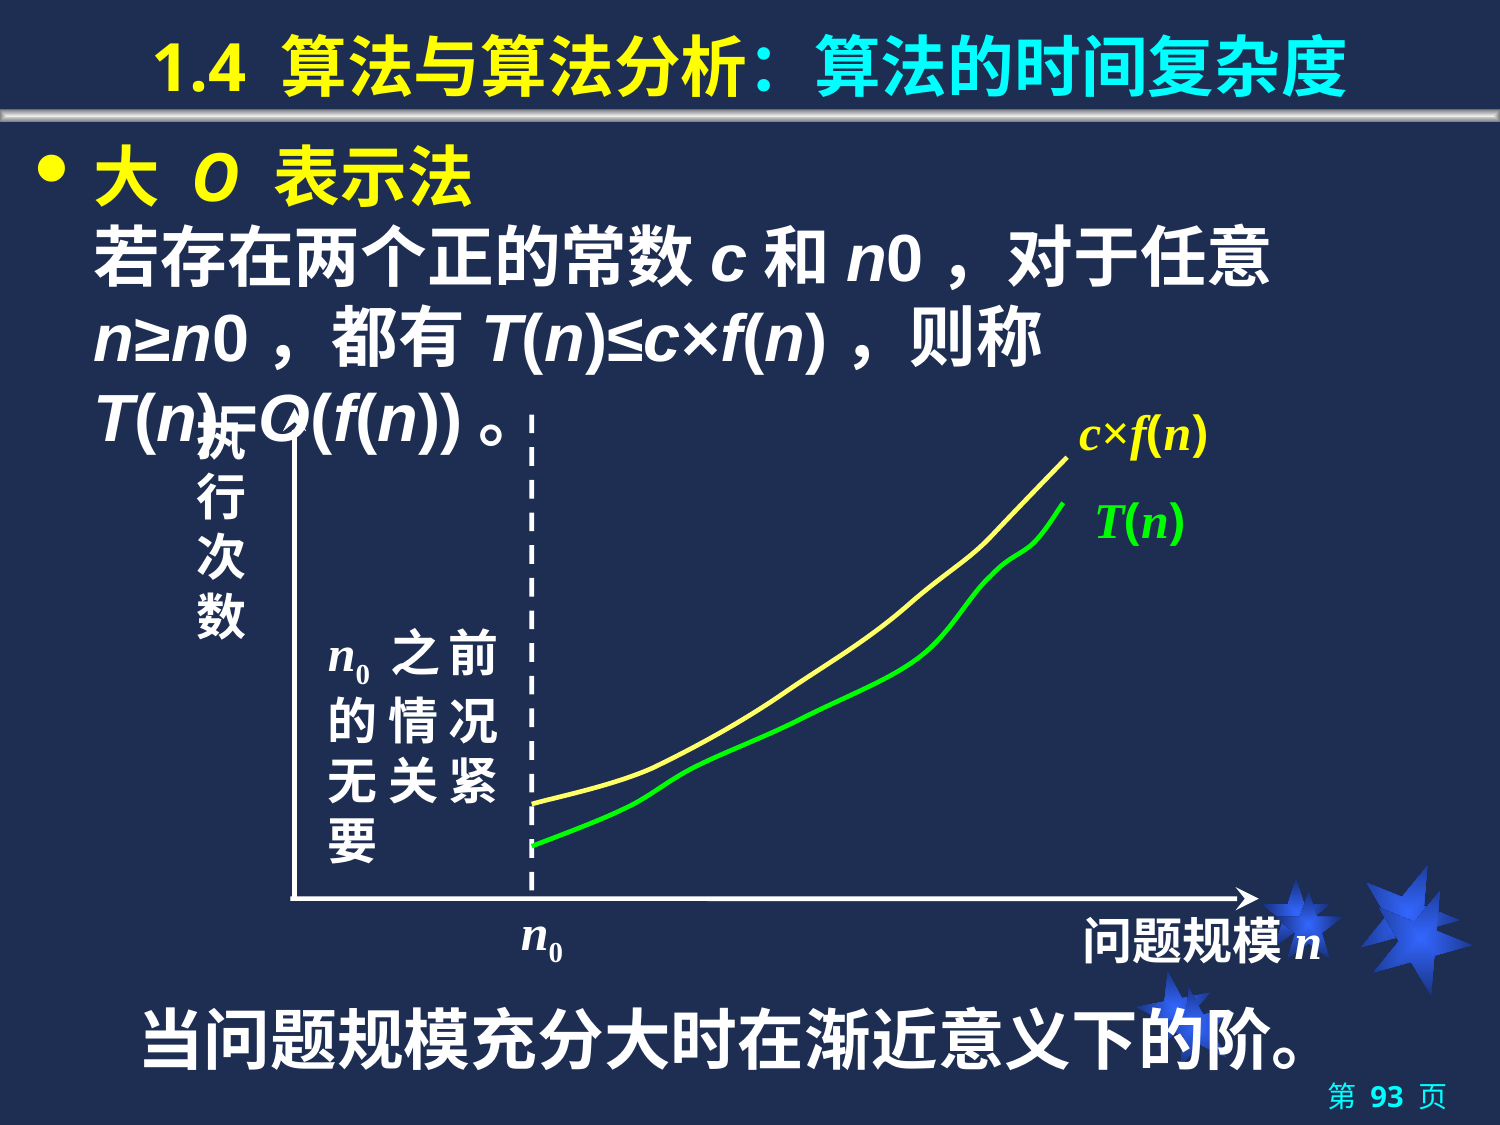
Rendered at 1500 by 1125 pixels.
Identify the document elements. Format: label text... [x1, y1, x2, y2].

text_box 当问题规模充分大时在渐近意义下的阶。 [122, 990, 1407, 1086]
text_box [531, 502, 1064, 847]
text_box 问题规模n [1082, 909, 1349, 966]
text_box n0 [520, 900, 567, 956]
text_box T(n) [1093, 488, 1204, 551]
list 大 O 表示法 若存在两个正的常数c和n0，对于任意n≥n0，都有T(n)≤c×f(n)，则称 T(n)=O(f(n))。 [18, 126, 1482, 401]
text_box c×f(n) [1079, 399, 1282, 473]
text_box 执行次数 [196, 404, 260, 644]
text_box n0之前的情况无关紧要 [327, 621, 499, 866]
title 1.4 算法与算法分析：算法的时间复杂度 [0, 0, 1500, 113]
slide_number 第 93 页 [1067, 1070, 1463, 1125]
text_box [1238, 888, 1259, 909]
text_box [531, 457, 1068, 805]
text_box [284, 408, 305, 429]
